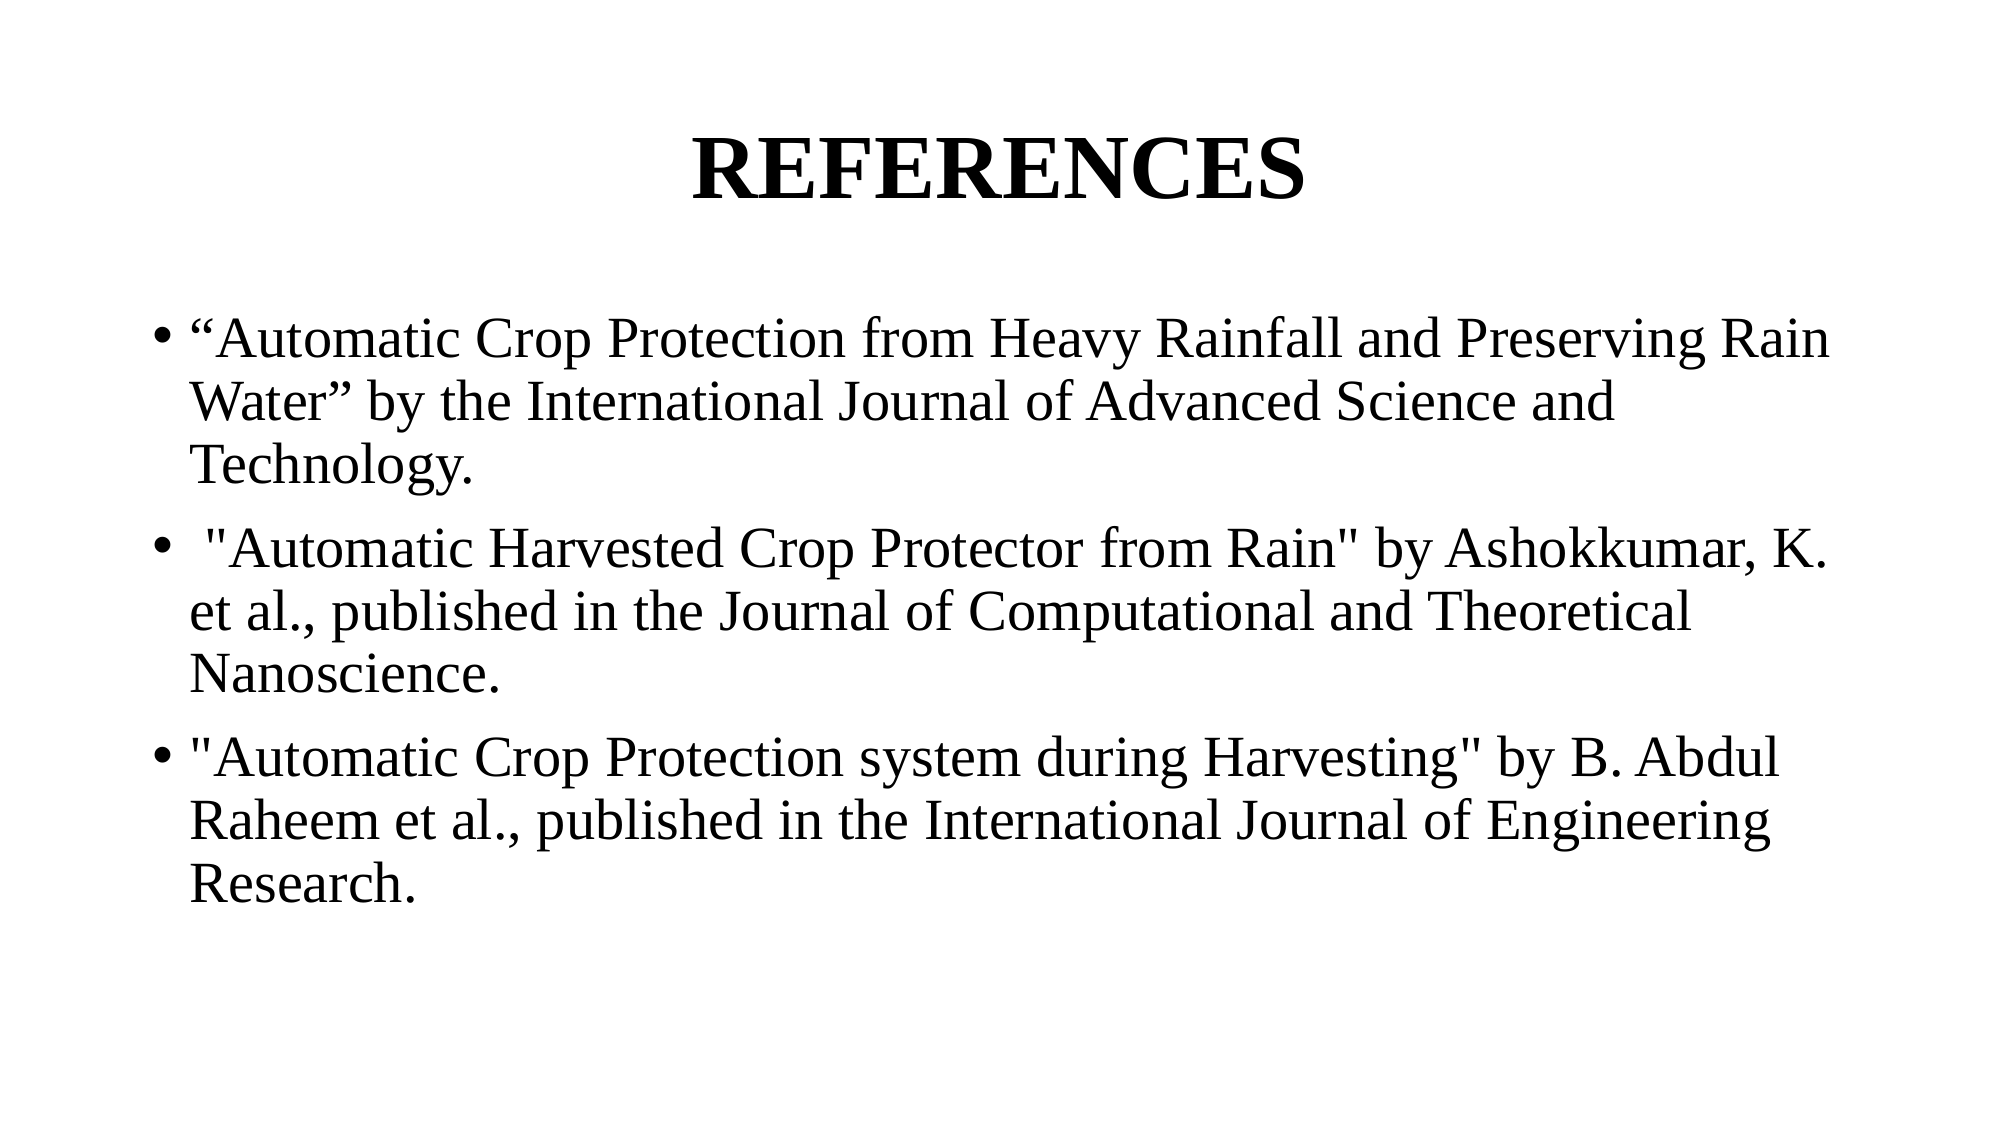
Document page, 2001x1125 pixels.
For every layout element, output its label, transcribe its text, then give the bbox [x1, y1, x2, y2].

list “Automatic Crop Protection from Heavy Rainfall and Preserving Rain Water” by the International Journal of Advanced Science and Technology. "Automatic Harvested Crop Protector from Rain" by Ashokkumar, K. et al., published in the Journal of Computational and Theoretical Nanoscience. "Automatic Crop Protection system during Harvesting" by B. Abdul Raheem et al., published in the International Journal of Engineering Research. [137, 299, 1863, 1014]
title REFERENCES [137, 59, 1863, 278]
